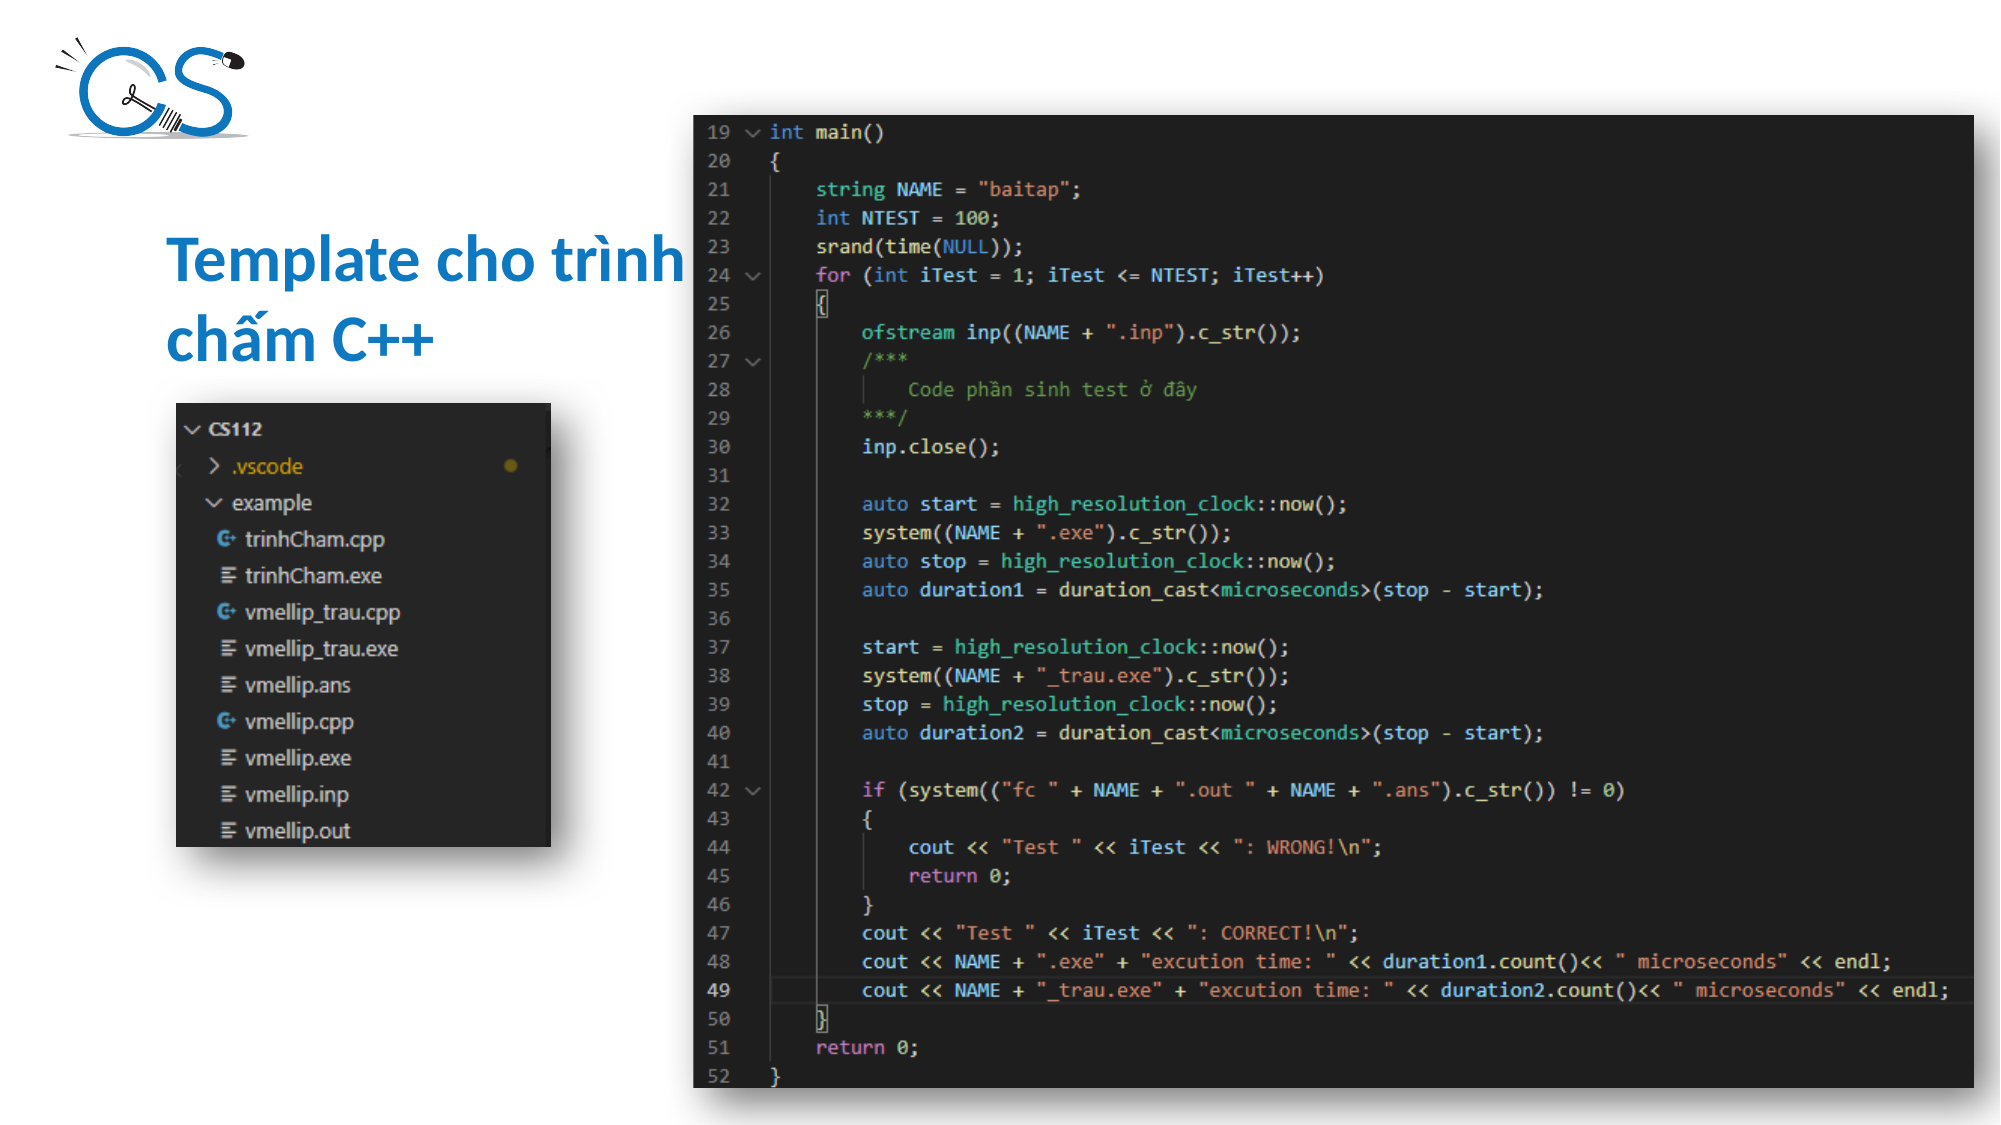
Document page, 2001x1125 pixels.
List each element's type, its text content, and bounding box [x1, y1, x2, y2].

picture [693, 115, 1974, 1088]
picture [55, 37, 249, 142]
text_box Template cho trình chấm C++ [151, 207, 675, 383]
picture [176, 403, 612, 848]
